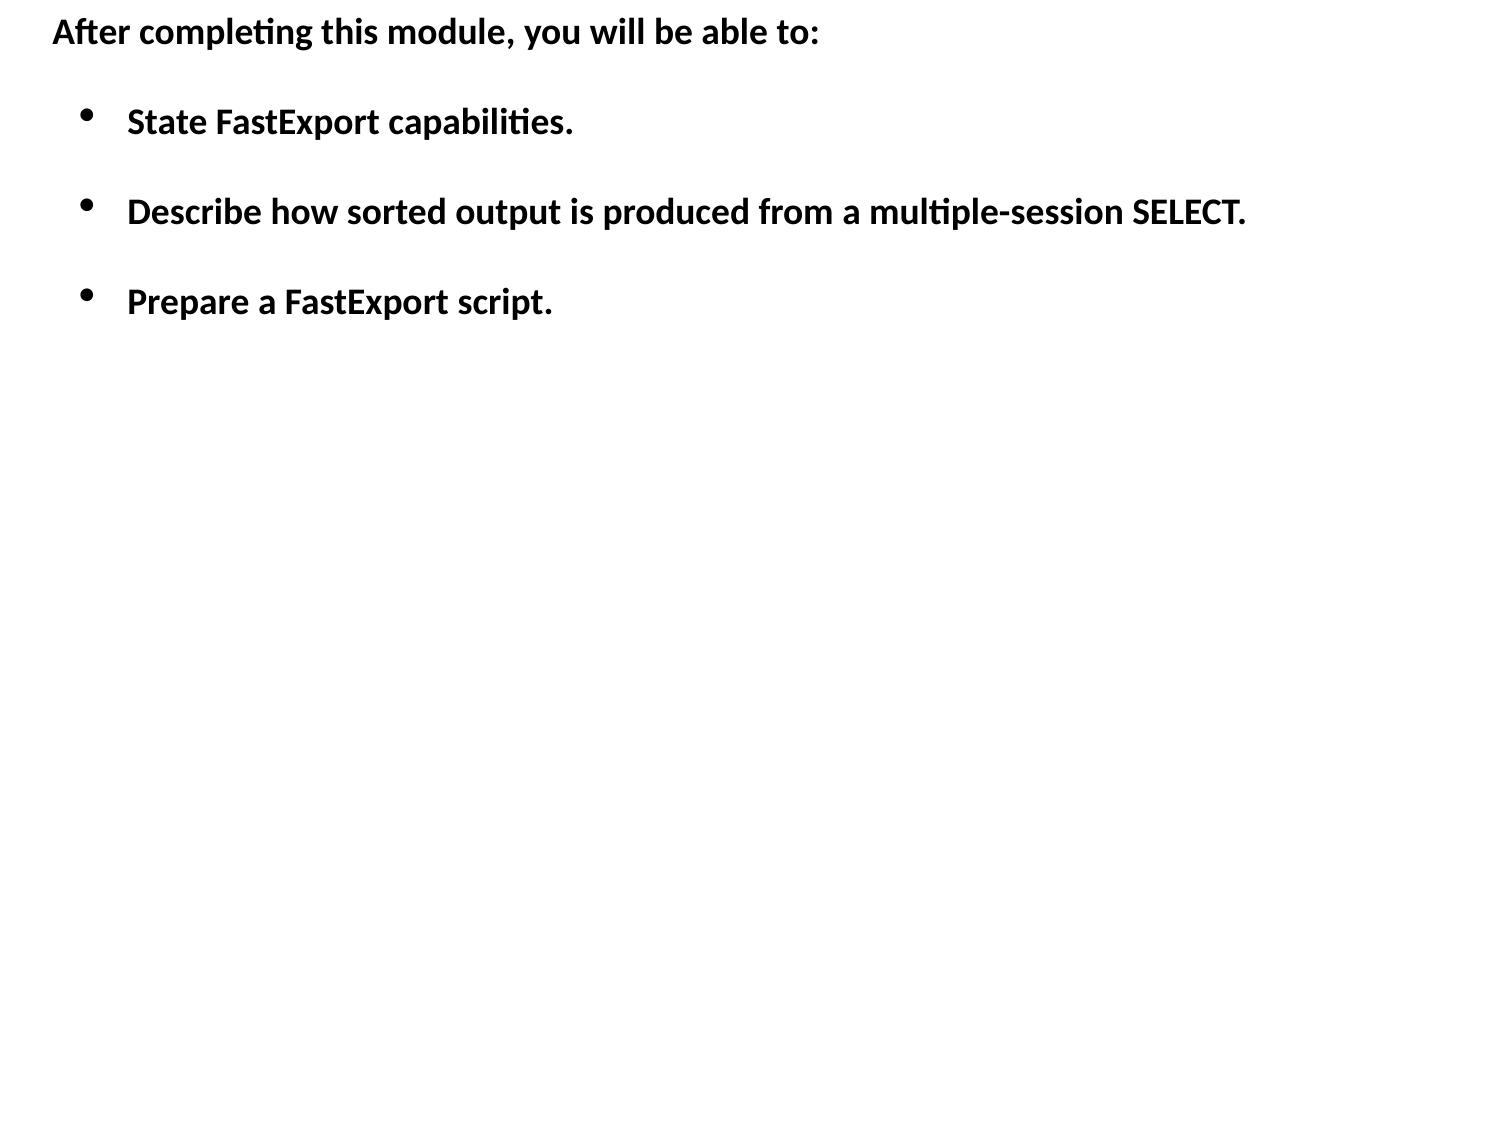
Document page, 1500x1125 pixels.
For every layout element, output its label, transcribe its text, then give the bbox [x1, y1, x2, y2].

text_box After completing this module, you will be able to: State FastExport capabilities. Describe how sorted output is produced from a multiple-session SELECT. Prepare a FastExport script. [37, 0, 1400, 330]
